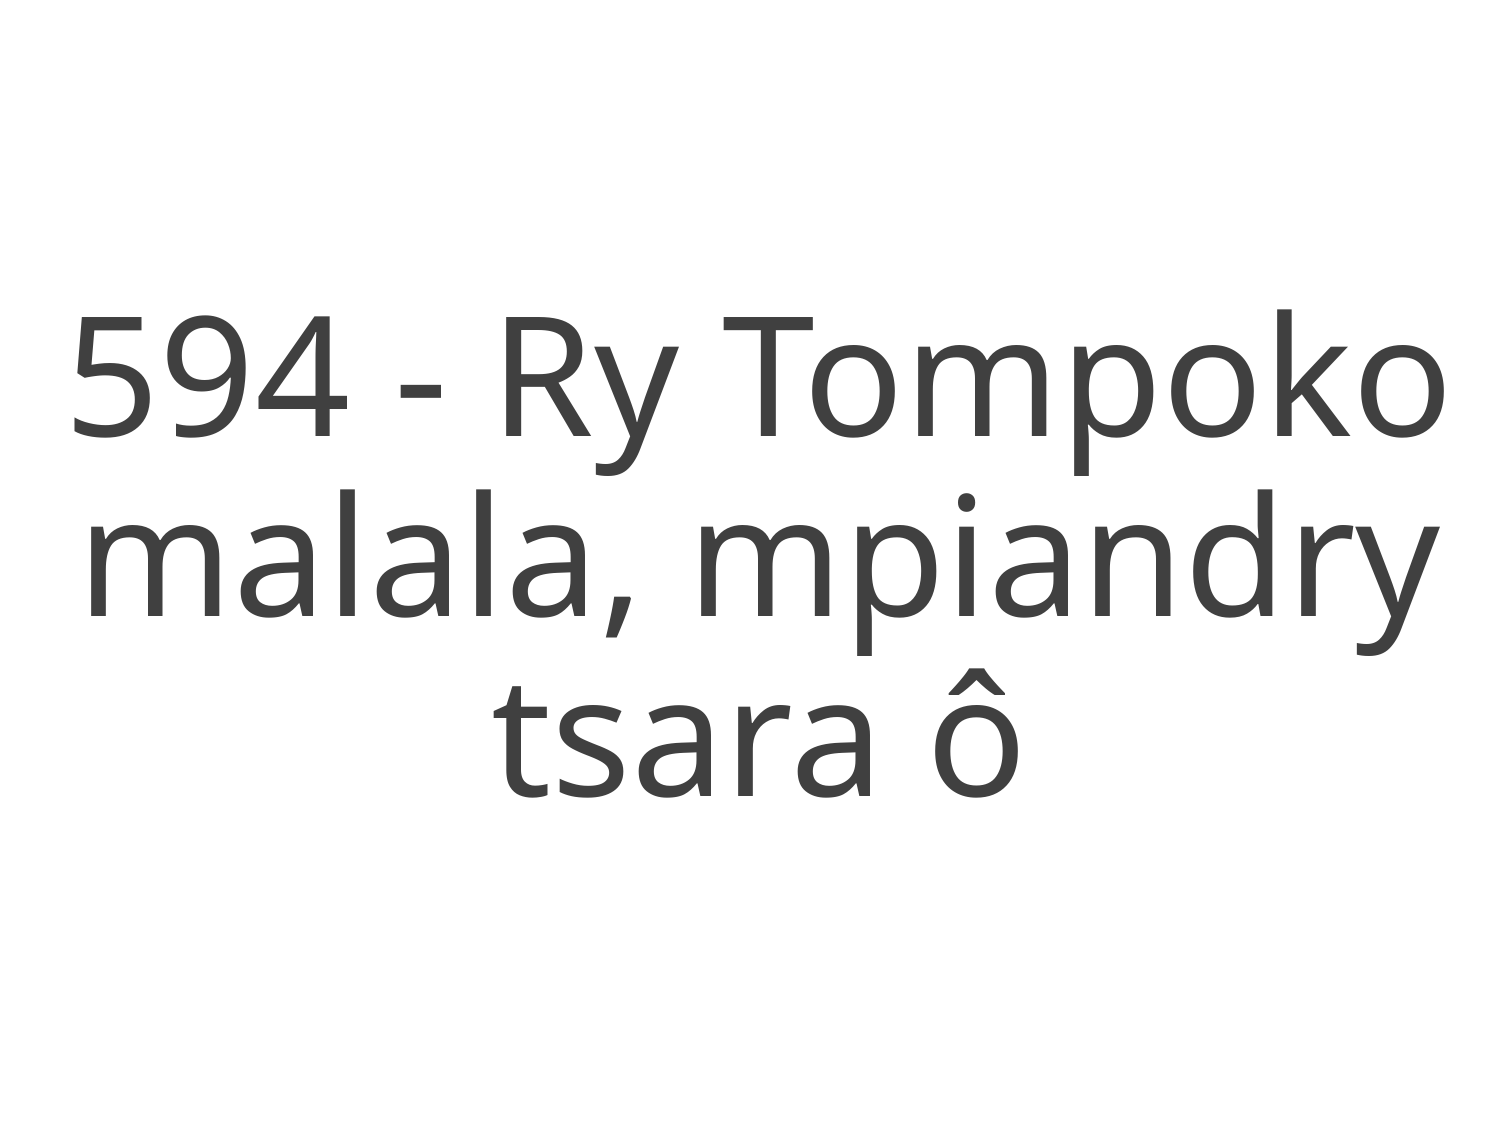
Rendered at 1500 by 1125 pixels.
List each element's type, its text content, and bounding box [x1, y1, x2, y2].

title 594 - Ry Tompoko malala, mpiandry tsara ô [0, 453, 1500, 672]
